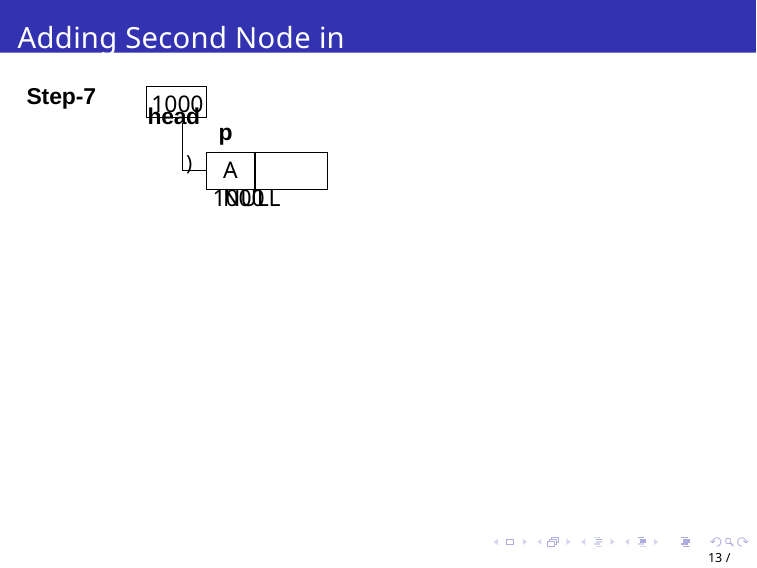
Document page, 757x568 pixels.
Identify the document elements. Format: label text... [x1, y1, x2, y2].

text_box A NULL [266, 199, 327, 211]
text_box 13 / 65 [706, 548, 746, 568]
text_box Adding Second Node in SLL head [15, 0, 396, 130]
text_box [205, 151, 252, 190]
text_box ) [183, 147, 209, 175]
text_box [253, 152, 329, 190]
text_box p [216, 115, 235, 146]
text_box 1000 [210, 199, 266, 212]
text_box 1000 [146, 86, 207, 118]
